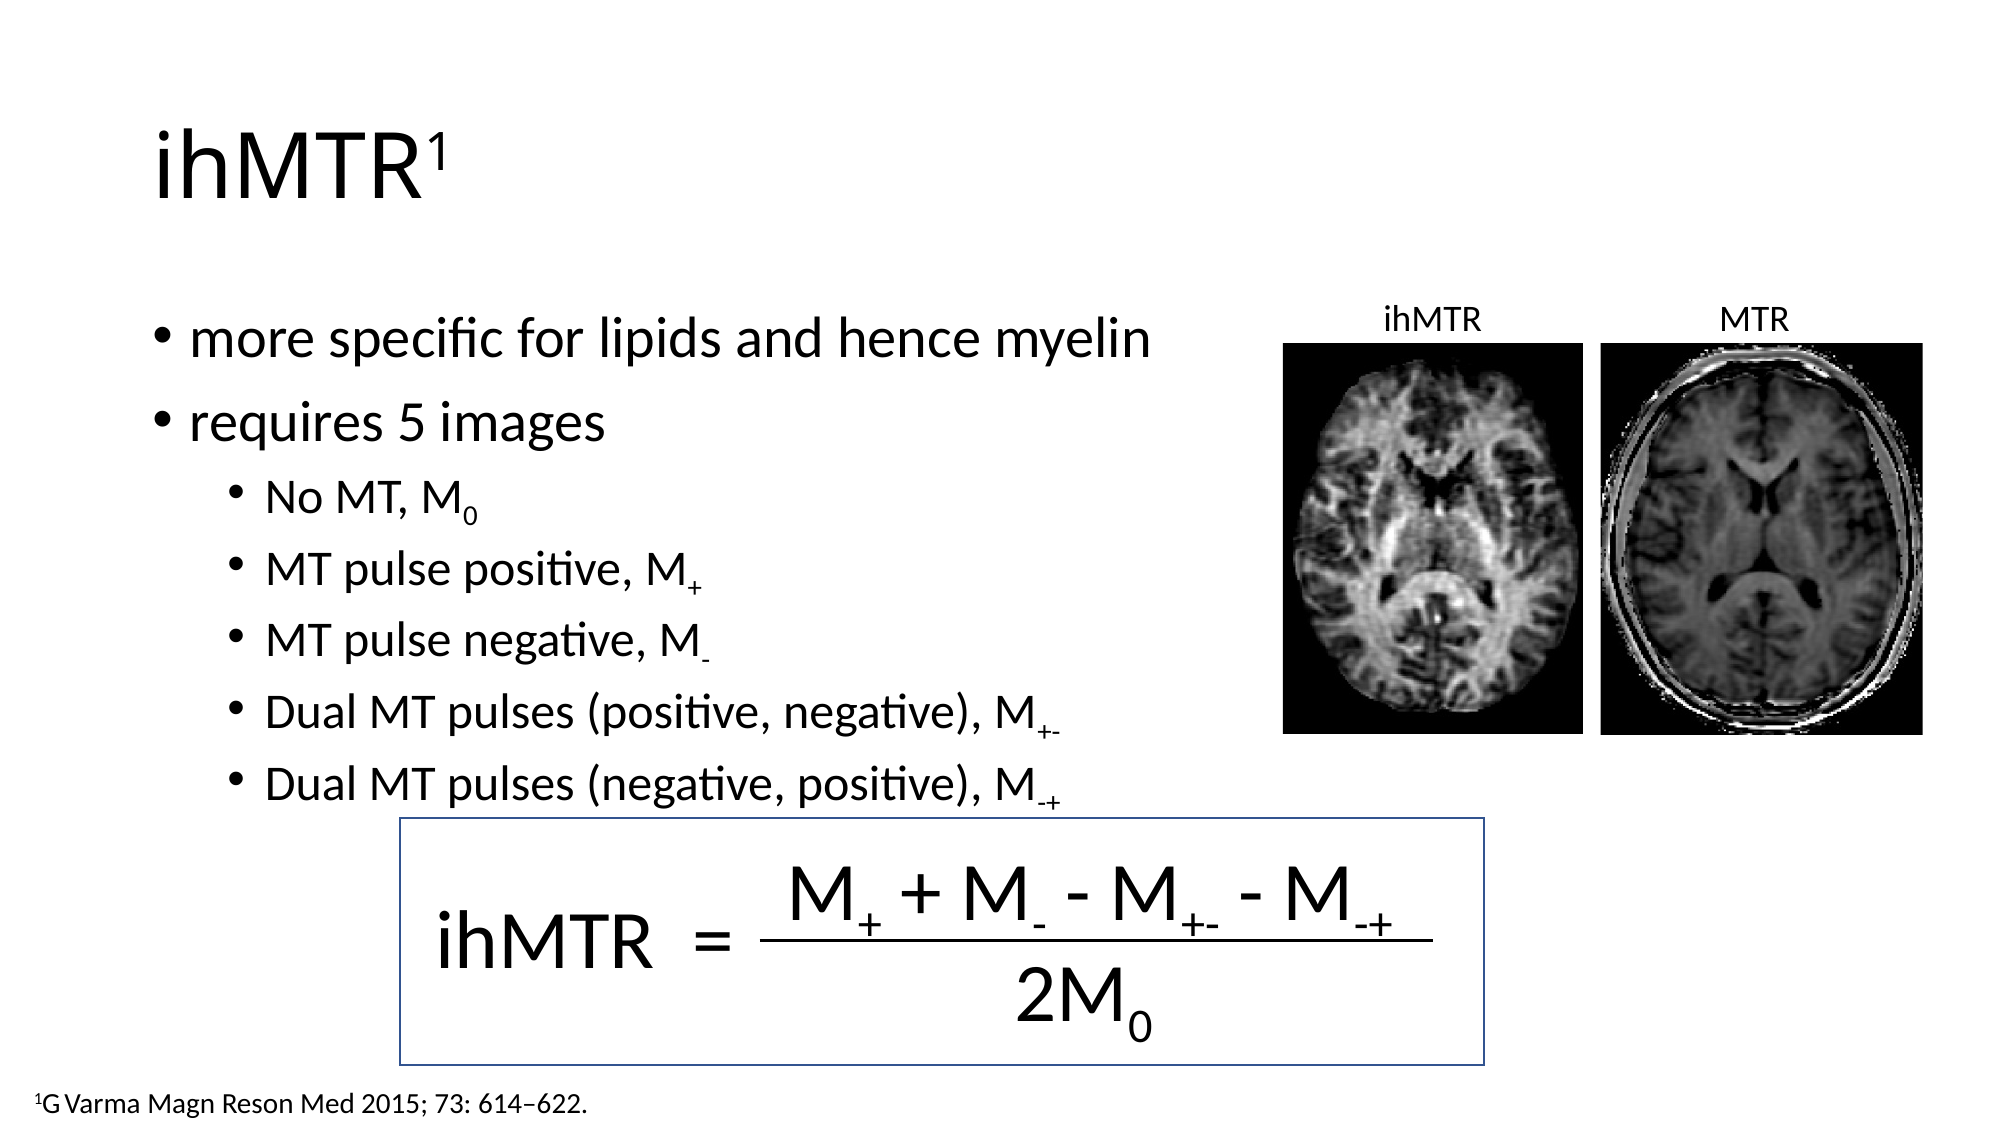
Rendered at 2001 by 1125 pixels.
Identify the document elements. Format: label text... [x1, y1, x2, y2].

text_box 1G Varma Magn Reson Med 2015; 73: 614–622. [18, 1077, 605, 1125]
picture [1282, 343, 1583, 735]
title ihMTR1 [137, 59, 1863, 278]
list more specific for lipids and hence myelin requires 5 images No MT, M0 MT pulse positive, M+ MT pulse negative, M- Dual MT pulses (positive, negative), M+- Dual MT pulses (negative, positive), M-+ [137, 299, 1863, 1014]
text_box ihMTR MTR [1368, 286, 1923, 347]
picture [1600, 343, 1923, 735]
text_box [399, 817, 1485, 1066]
